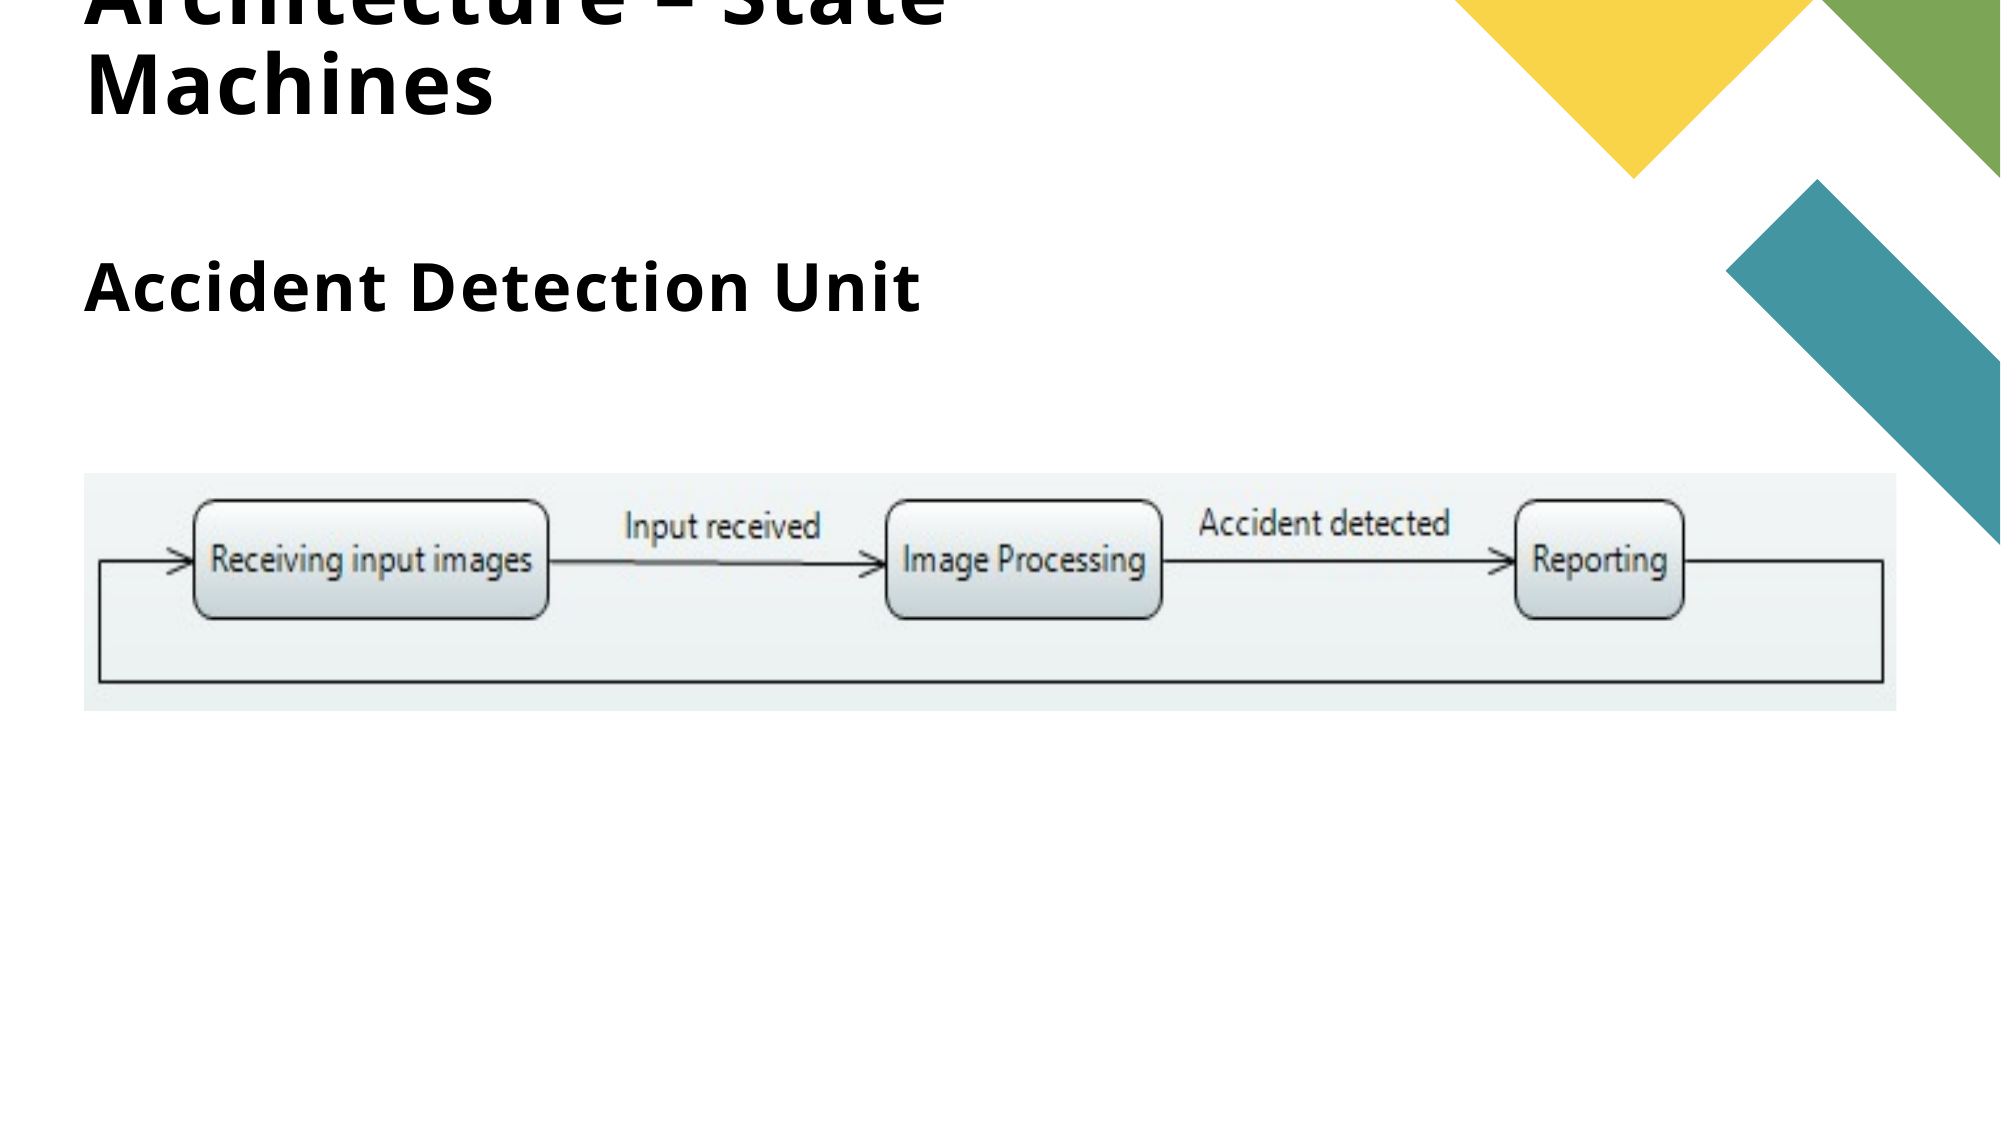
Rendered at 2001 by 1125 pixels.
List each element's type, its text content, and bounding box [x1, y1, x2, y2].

text_box Accident Detection Unit [84, 219, 1316, 326]
title Architecture – State Machines [84, 26, 1316, 133]
picture [84, 473, 1897, 711]
